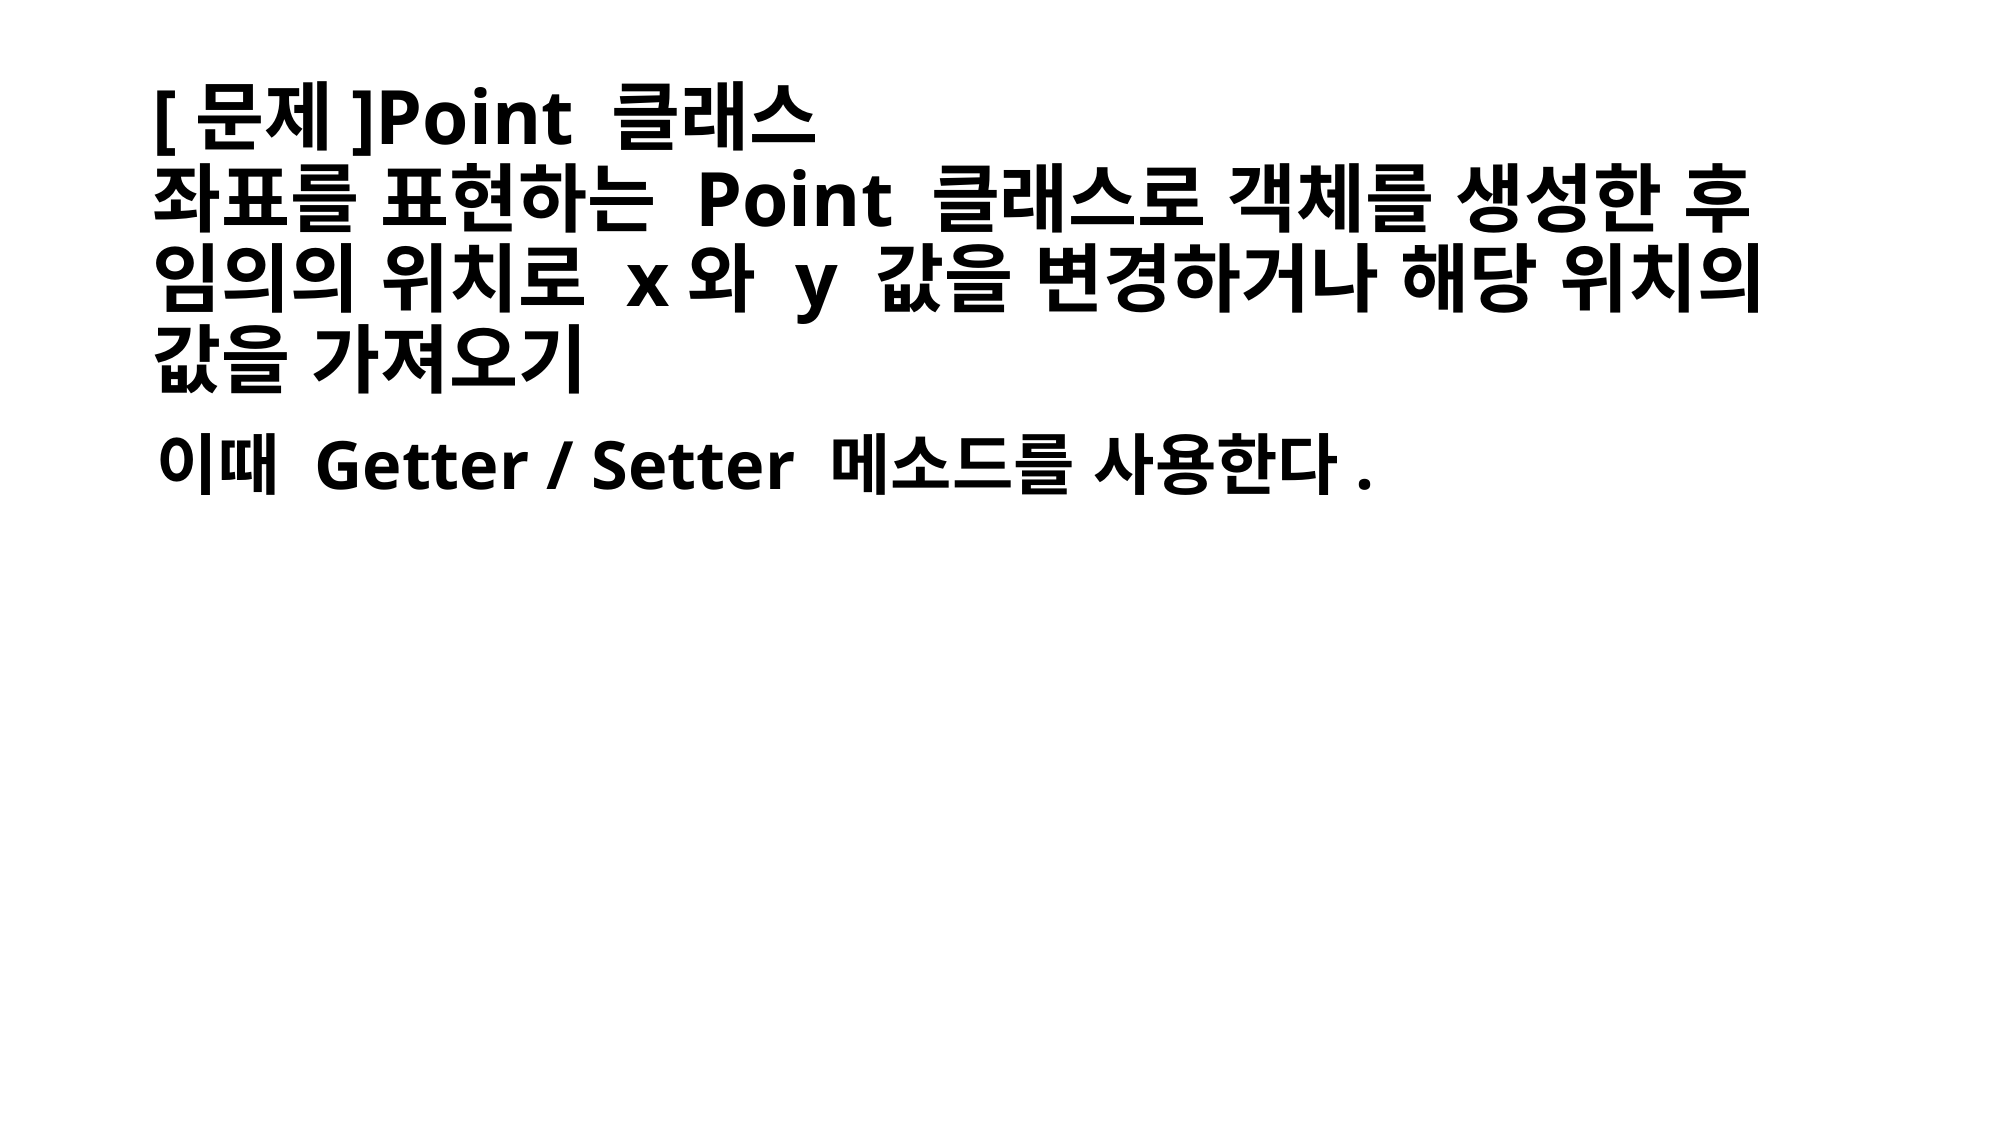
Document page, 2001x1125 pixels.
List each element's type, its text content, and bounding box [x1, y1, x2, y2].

title [문제]Point 클래스 좌표를 표현하는 Point 클래스로 객체를 생성한 후 임의의 위치로 x와 y 값을 변경하거나 해당 위치의 값을 가져오기 [137, 59, 1863, 424]
list 이때 Getter / Setter 메소드를 사용한다. [137, 424, 1863, 1066]
